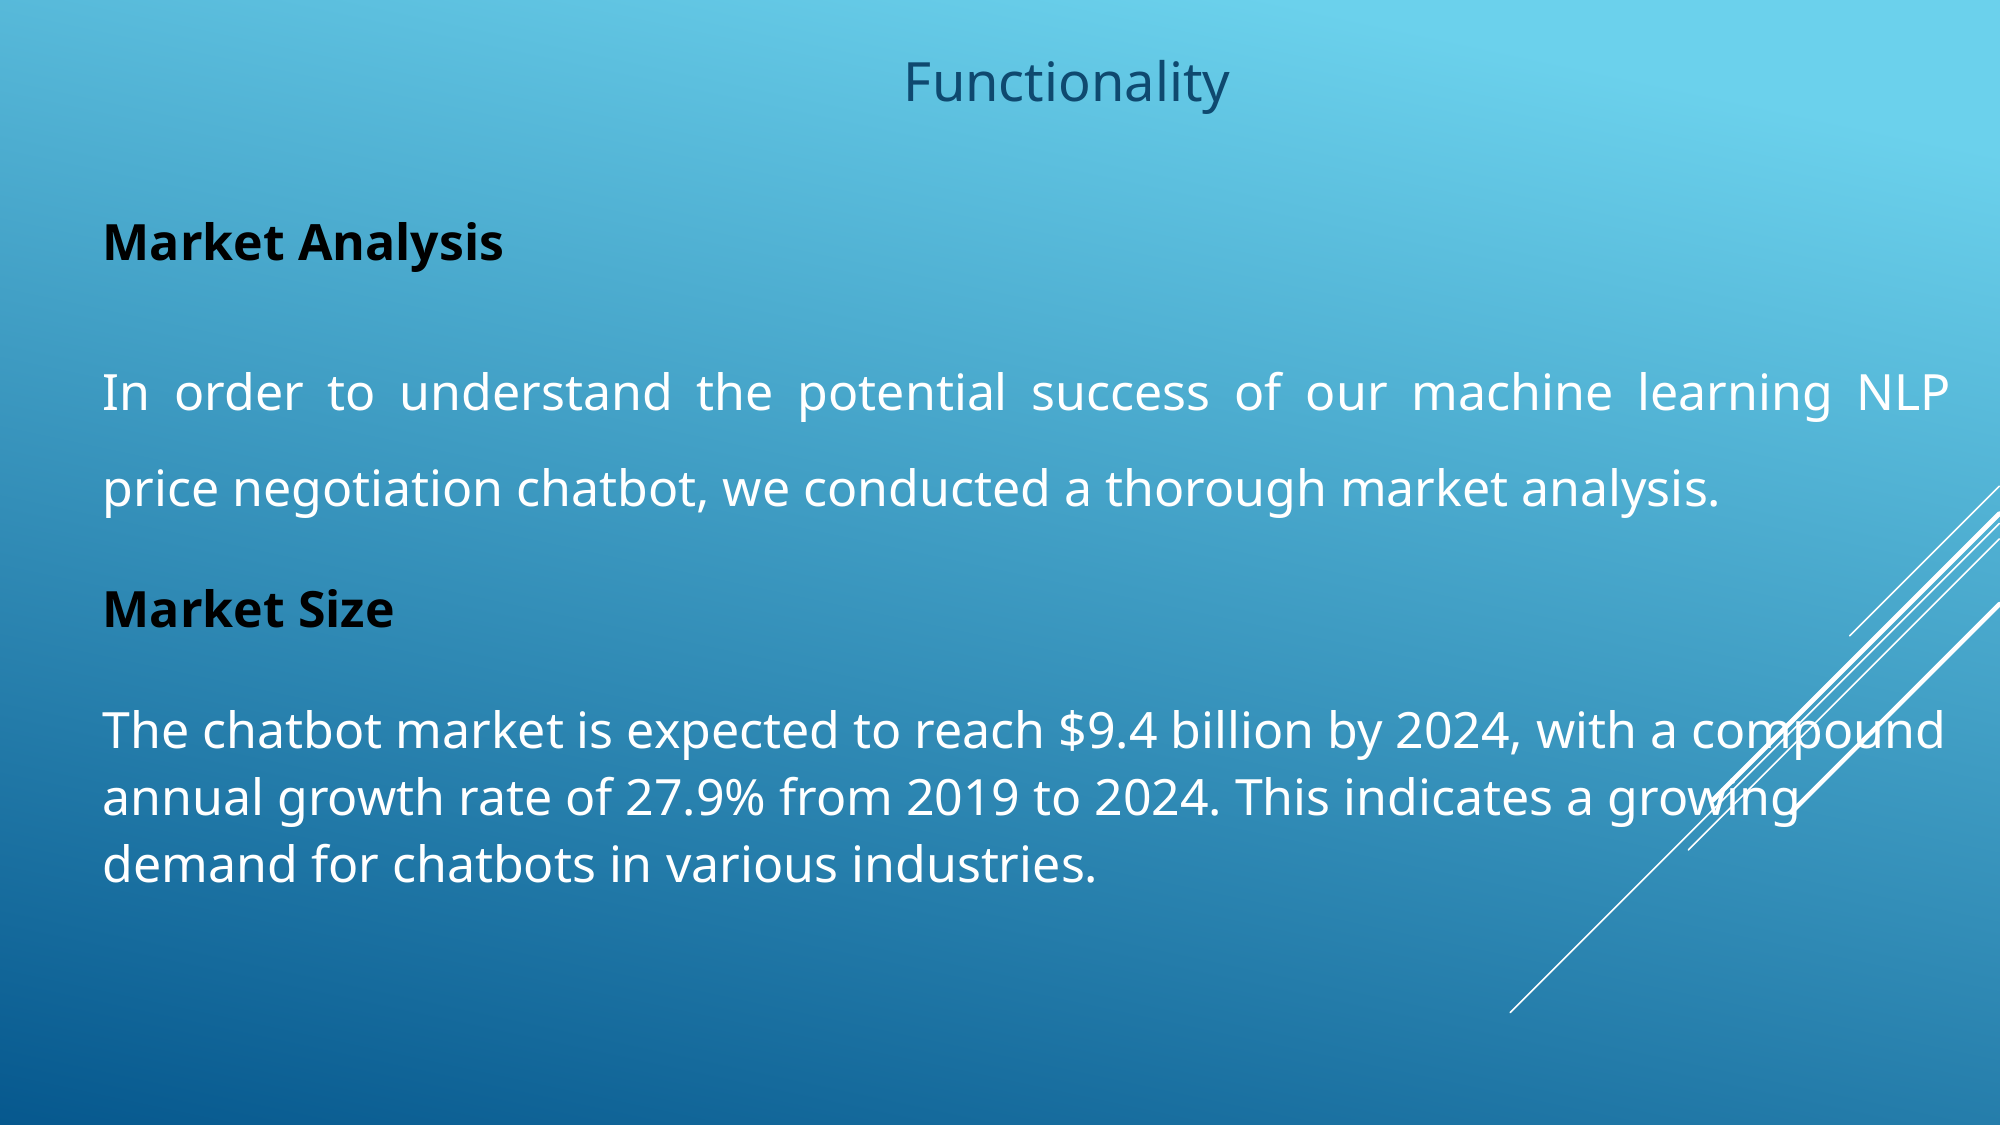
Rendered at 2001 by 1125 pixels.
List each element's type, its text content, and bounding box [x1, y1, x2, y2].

list Functionality [90, 29, 2000, 130]
text_box Market Analysis In order to understand the potential success of our machine learning NLP price negotiation chatbot, we conducted a thorough market analysis. Market Size The chatbot market is expected to reach $9.4 billion by 2024, with a compound annual growth rate of 27.9% from 2019 to 2024. This indicates a growing demand for chatbots in various industries. [87, 129, 1968, 908]
